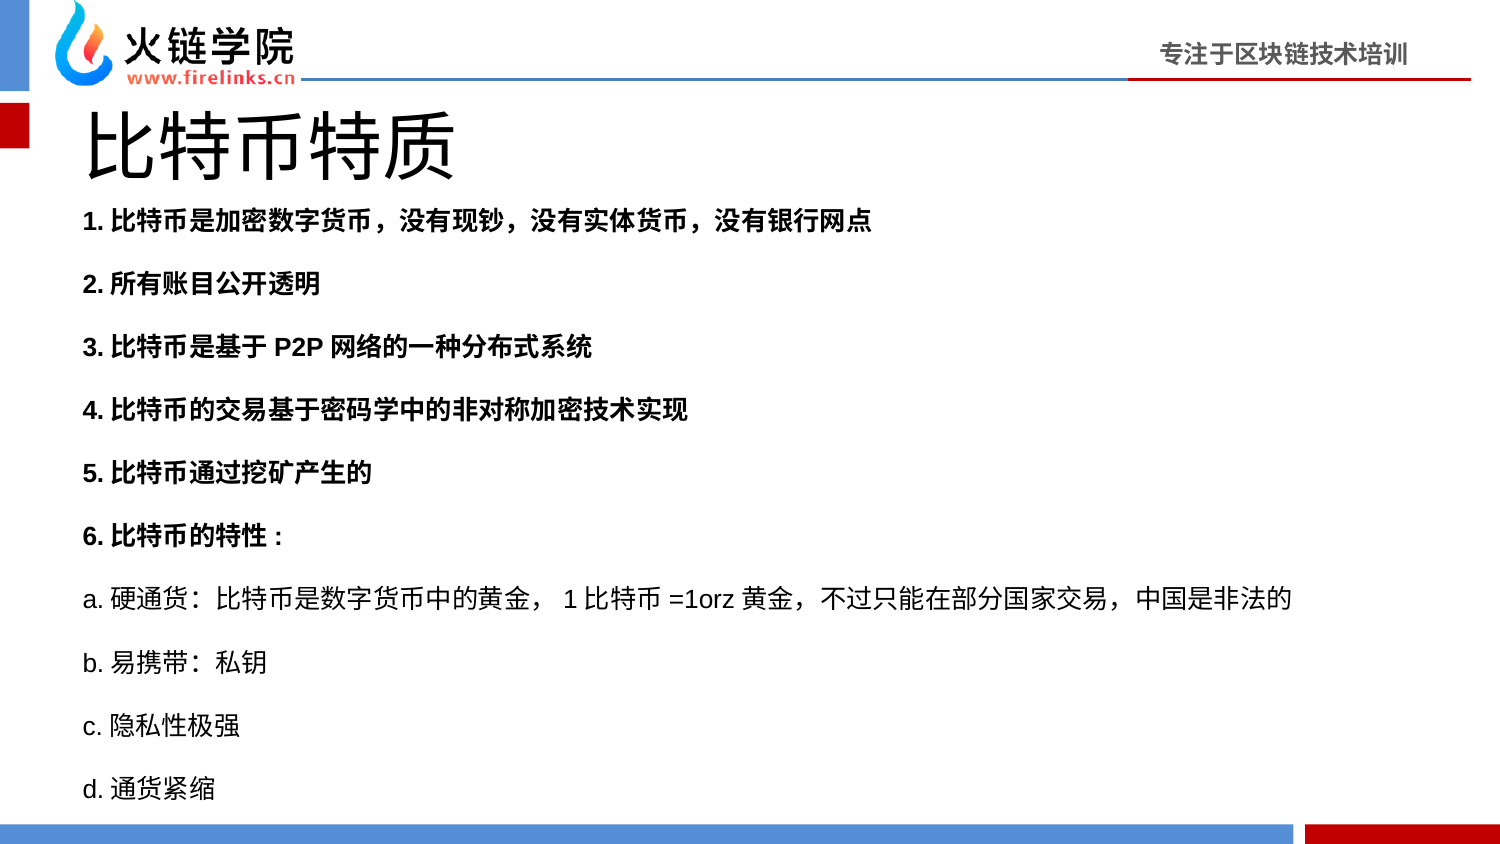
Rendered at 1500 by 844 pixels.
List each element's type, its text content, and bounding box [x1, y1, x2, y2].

title 比特币特质 [74, 91, 1426, 196]
picture [52, 0, 296, 86]
list 1.比特币是加密数字货币，没有现钞，没有实体货币，没有银行网点 2.所有账目公开透明 3.比特币是基于P2P网络的一种分布式系统 4.比特币的交易基于密码学中的非对称加密技术实现 5.比特币通过挖矿产生的 6.比特币的特性: a.硬通货：比特币是数字货币中的黄金，1比特币=1orz黄金，不过只能在部分国家交易，中国是非法的 b.易携带：私钥 c.隐私性极强 d.通货紧缩 [74, 196, 1426, 844]
slide_number [1074, 781, 1426, 828]
